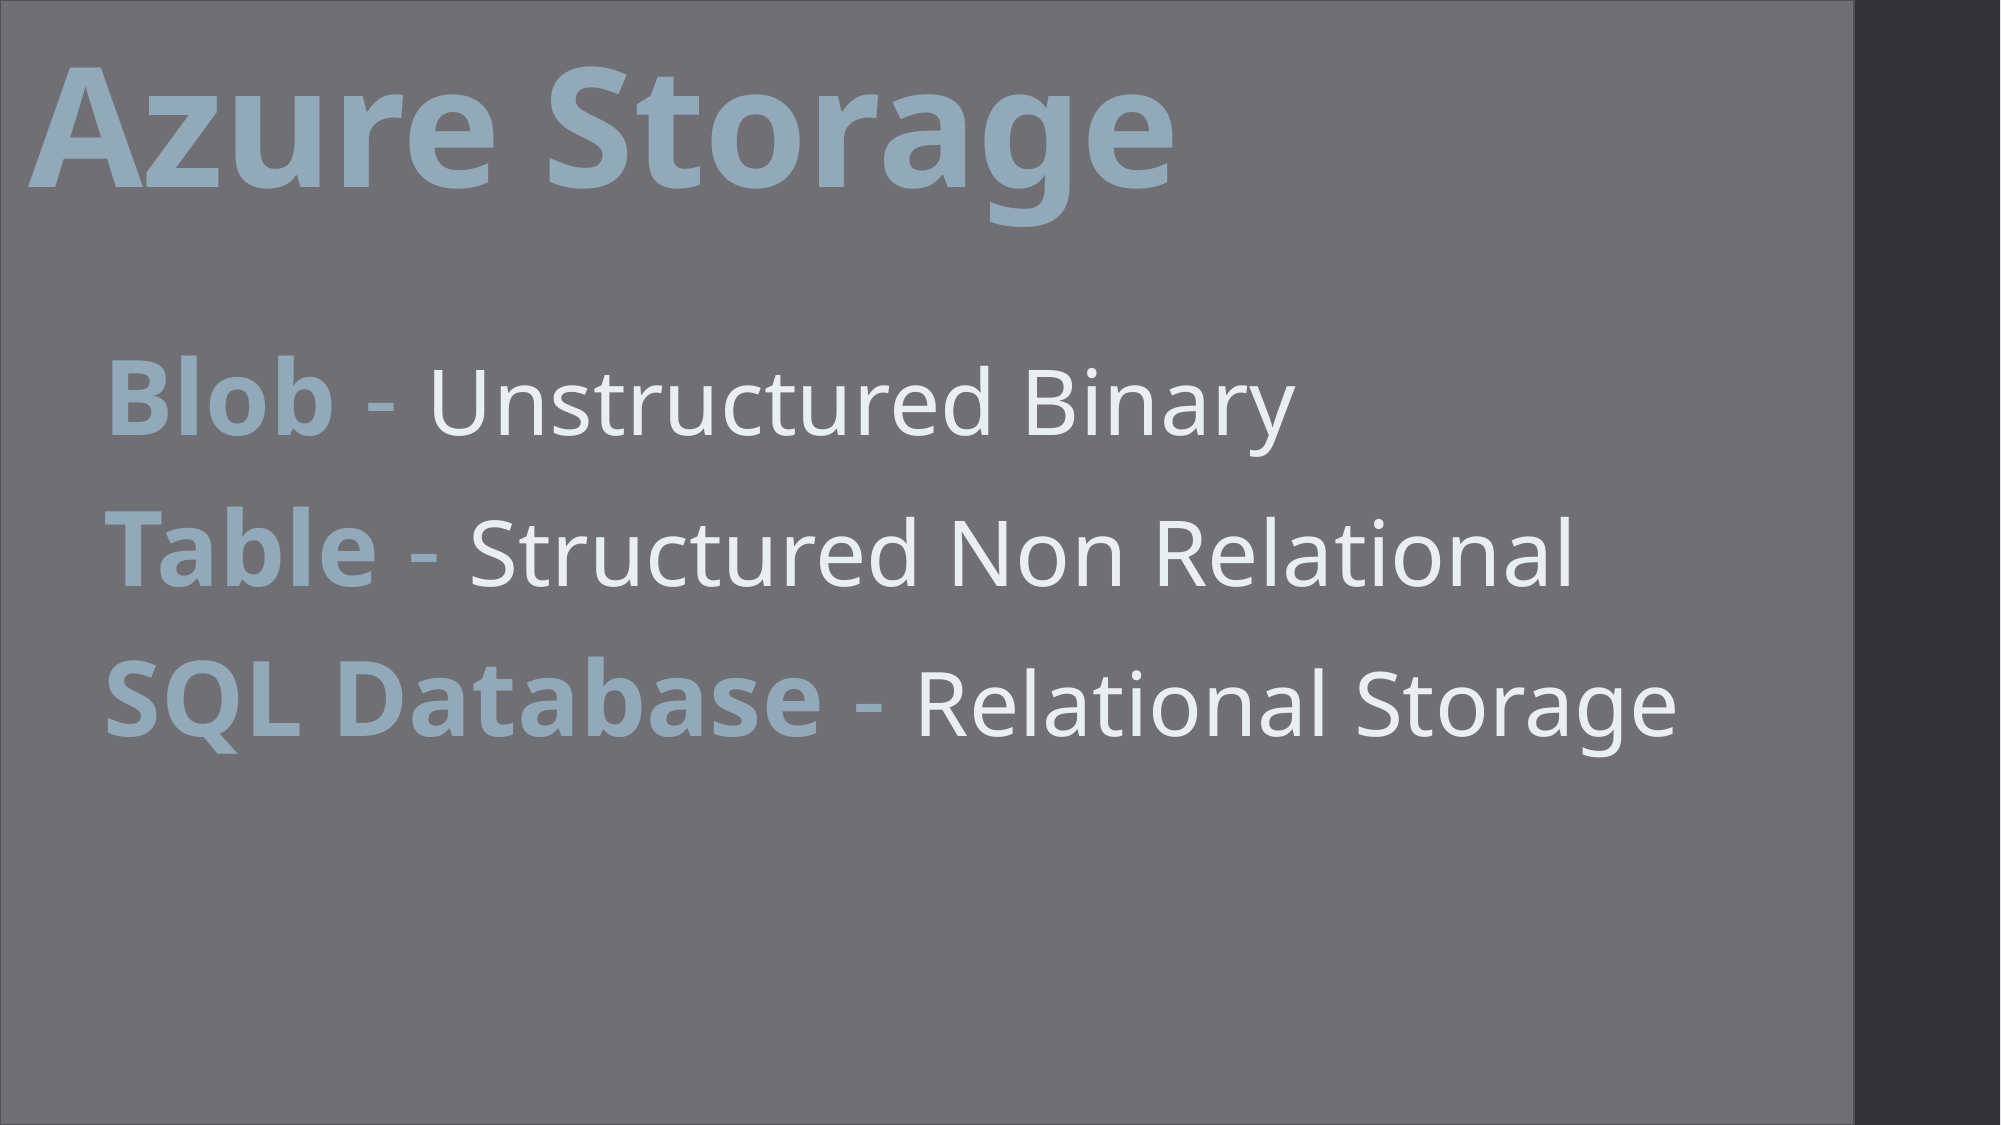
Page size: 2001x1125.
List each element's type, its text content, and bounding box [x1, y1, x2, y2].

title Azure Storage [13, 13, 1830, 232]
text_box [0, 0, 1855, 1125]
list Blob - Unstructured Binary Table - Structured Non Relational SQL Database - Relational Storage [88, 333, 1788, 834]
